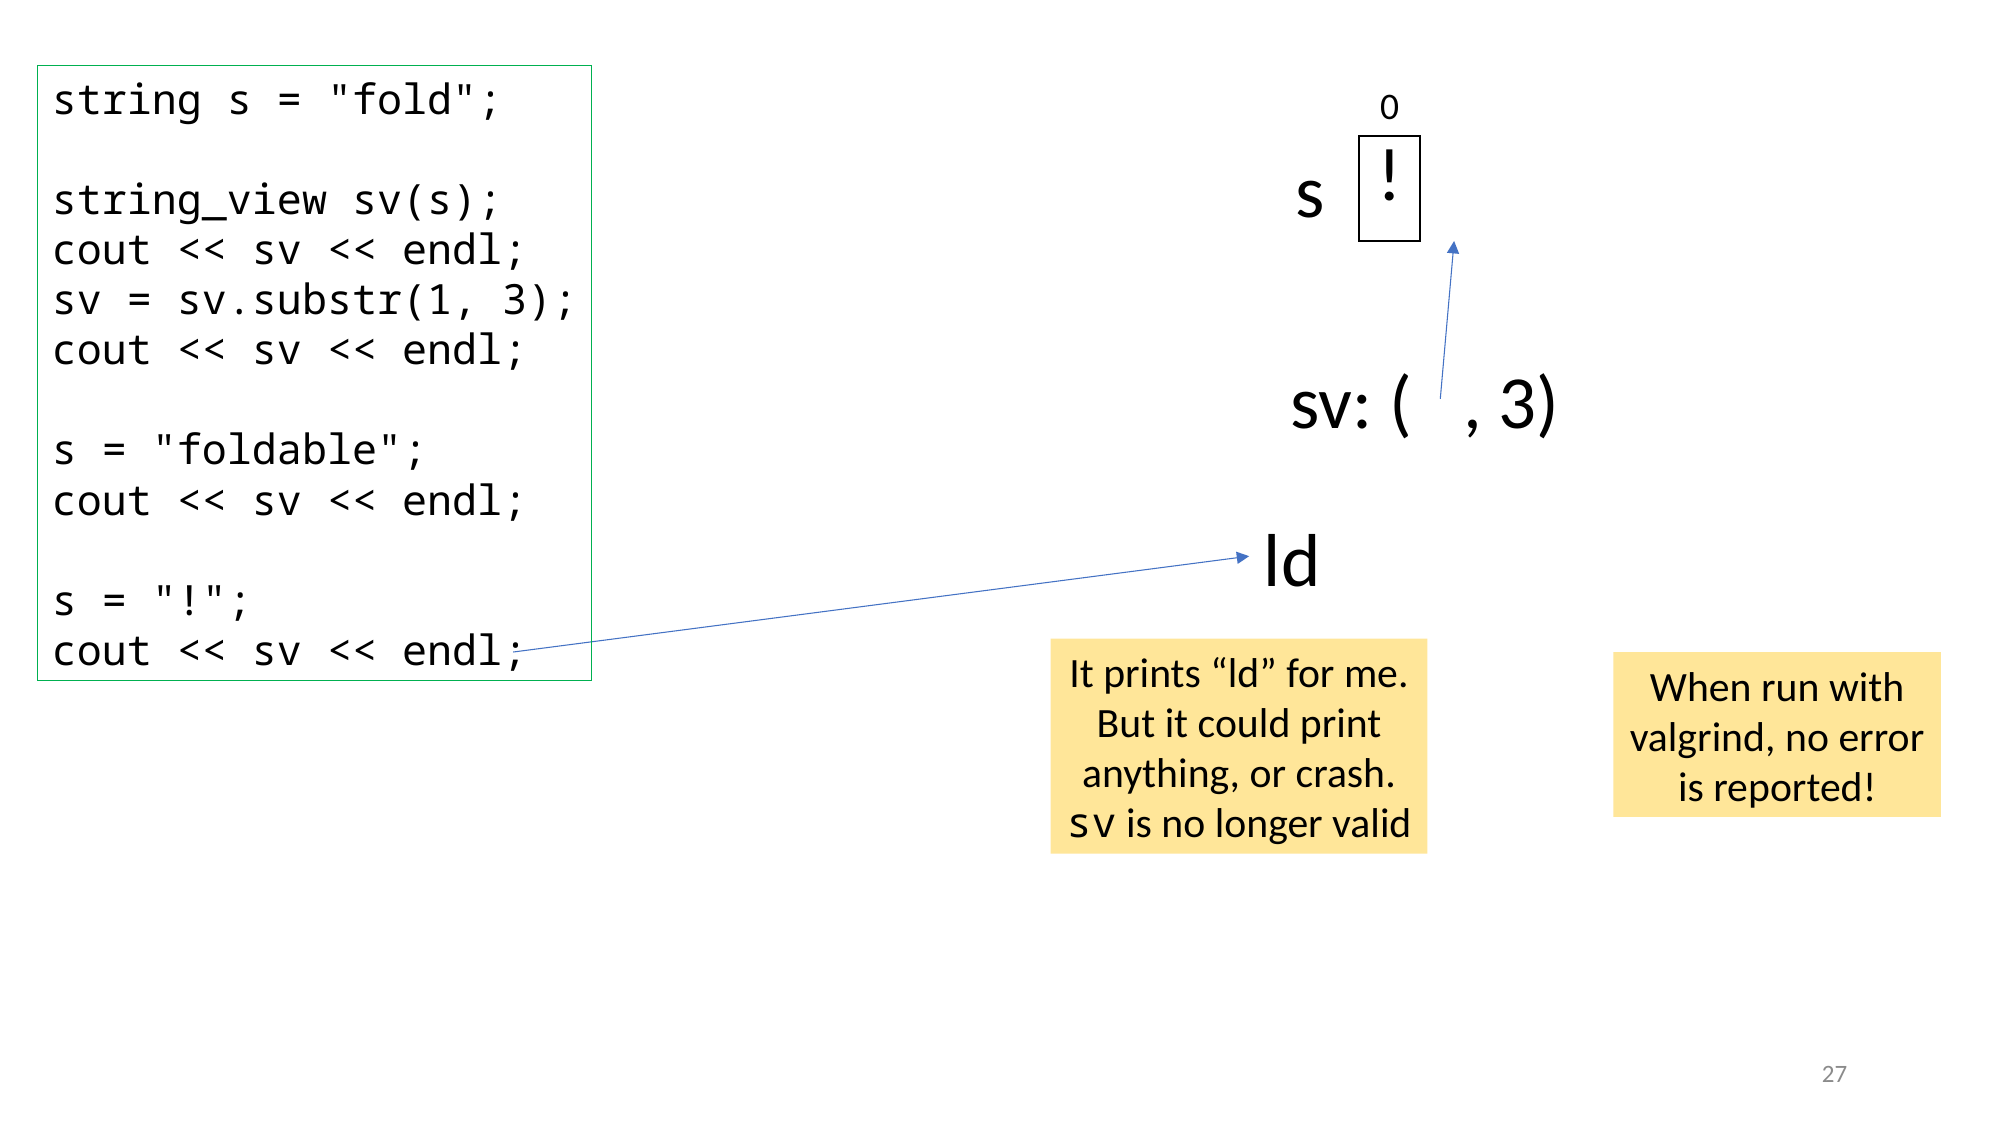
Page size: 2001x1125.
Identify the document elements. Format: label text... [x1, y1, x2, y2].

slide_number 27 [1412, 1042, 1863, 1103]
text_box ld [1249, 503, 1336, 609]
table_header 0 [1359, 76, 1420, 135]
text_box sv: ( , 3) [1275, 345, 1575, 451]
text_box string s = "fold"; string_view sv(s); cout << sv << endl; sv = sv.substr(1, 3); cout << sv << endl; s = "foldable"; cout << sv << endl; s = "!"; cout << sv << endl; [37, 65, 592, 681]
text_box When run with valgrind, no error is reported! [1613, 652, 1941, 817]
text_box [1440, 240, 1455, 399]
text_box It prints “ld” for me. But it could print anything, or crash. sv is no longer valid [1050, 638, 1428, 854]
table_cell ! [1360, 137, 1419, 240]
text_box s [1281, 134, 1340, 240]
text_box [513, 556, 1249, 653]
